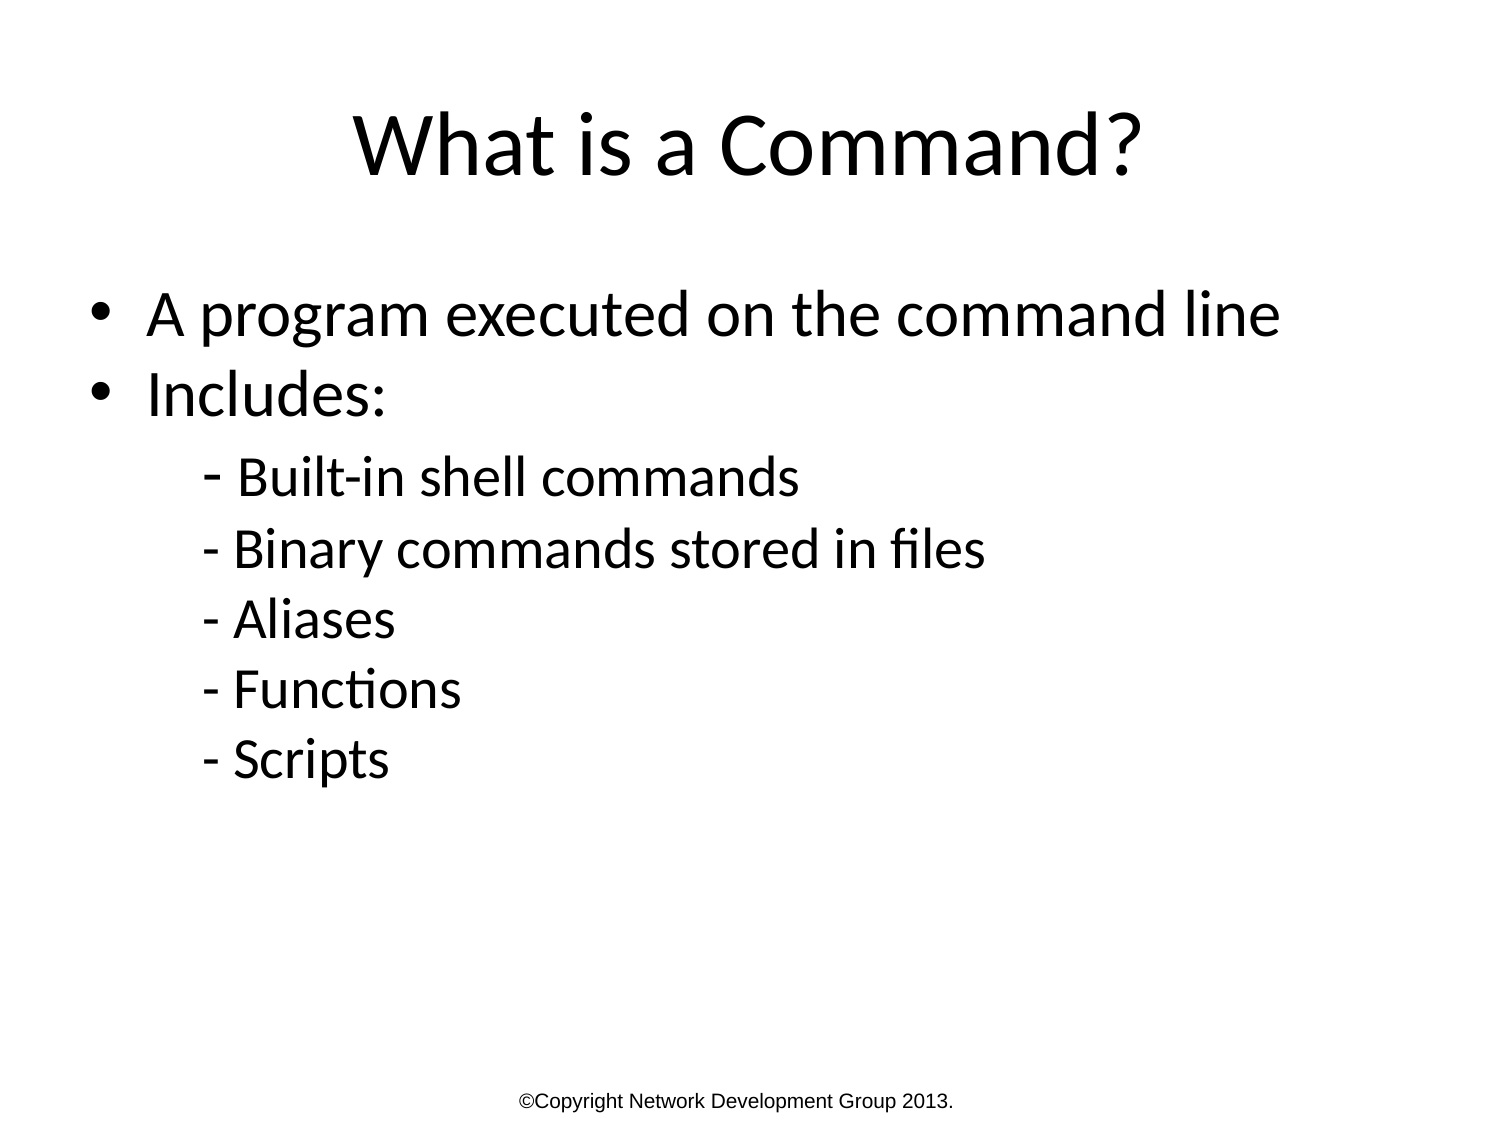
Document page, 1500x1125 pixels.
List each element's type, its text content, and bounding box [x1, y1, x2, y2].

text_box What is a Command? [75, 45, 1425, 233]
text_box A program executed on the command line Includes: - Built-in shell commands - Binary commands stored in files - Aliases - Functions - Scripts [75, 262, 1425, 1005]
